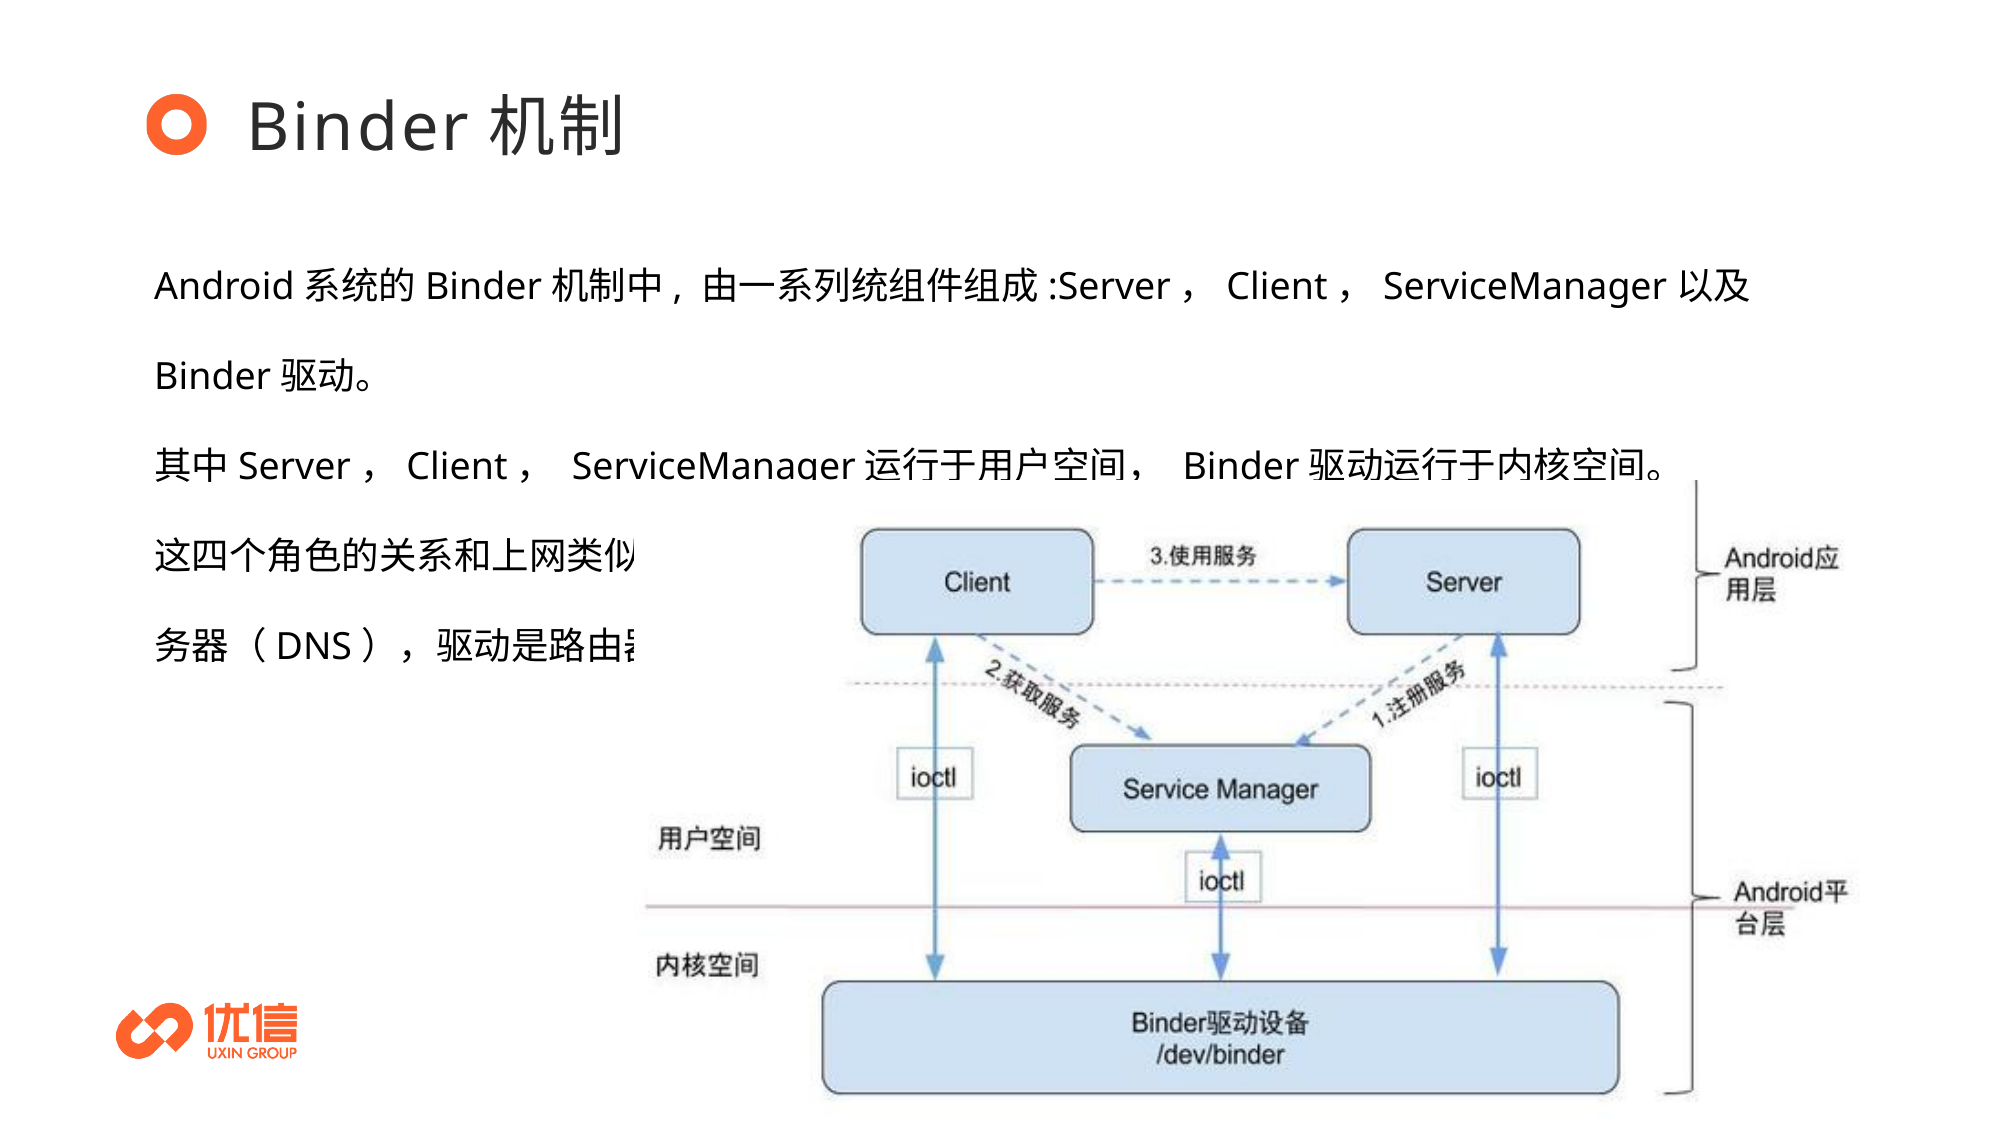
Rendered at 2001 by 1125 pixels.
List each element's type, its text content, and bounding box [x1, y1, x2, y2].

picture [146, 94, 207, 155]
picture [90, 971, 322, 1090]
text_box Binder机制 [238, 76, 906, 172]
text_box Android系统的Binder机制中, 由一系列统组件组成:Server，Client，ServiceManager以及Binder驱动。 其中Server，Client， ServiceManager运行于用户空间， Binder驱动运行于内核空间。 这四个角色的关系和上网类似：Server是服务器，Client是客户终端， ServiceManager是域名服务器（DNS），驱动是路由器。 [146, 209, 1827, 563]
picture [634, 480, 1911, 1125]
